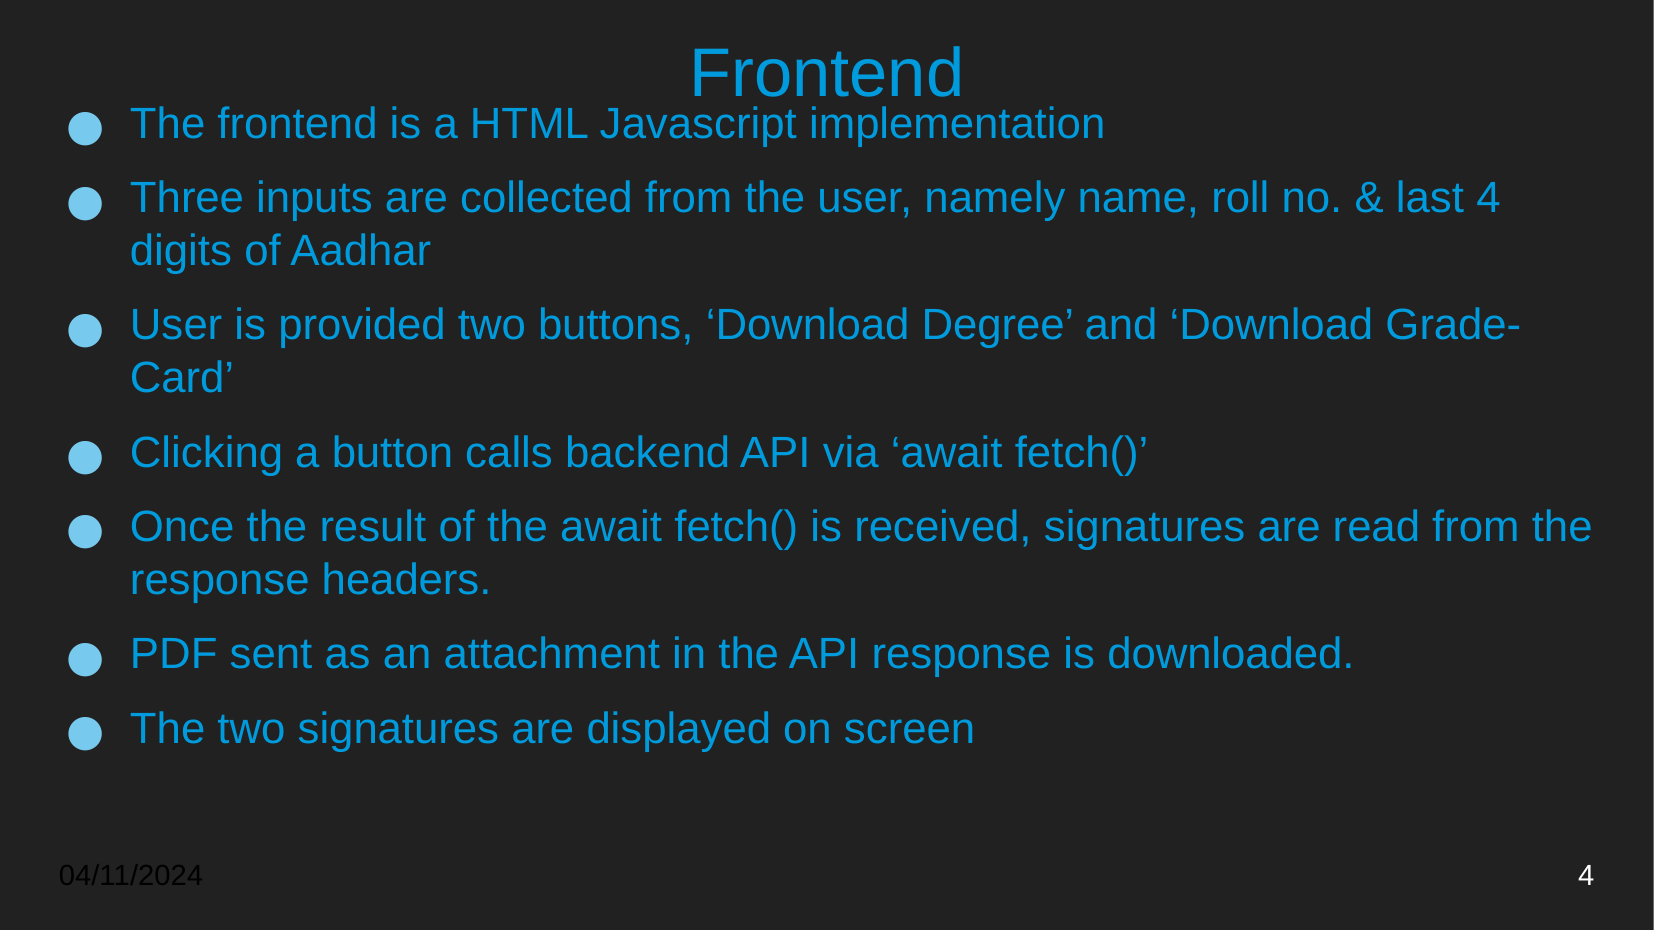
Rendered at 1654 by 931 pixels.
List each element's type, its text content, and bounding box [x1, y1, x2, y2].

list The frontend is a HTML Javascript implementation Three inputs are collected from the user, namely name, roll no. & last 4 digits of Aadhar User is provided two buttons, ‘Download Degree’ and ‘Download Grade-Card’ Clicking a button calls backend API via ‘await fetch()’ Once the result of the await fetch() is received, signatures are read from the response headers. PDF sent as an attachment in the API response is downloaded. The two signatures are displayed on screen [59, 94, 1595, 699]
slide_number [59, 856, 443, 916]
slide_number ‹#› [1210, 856, 1595, 916]
title Frontend [59, 29, 1595, 94]
